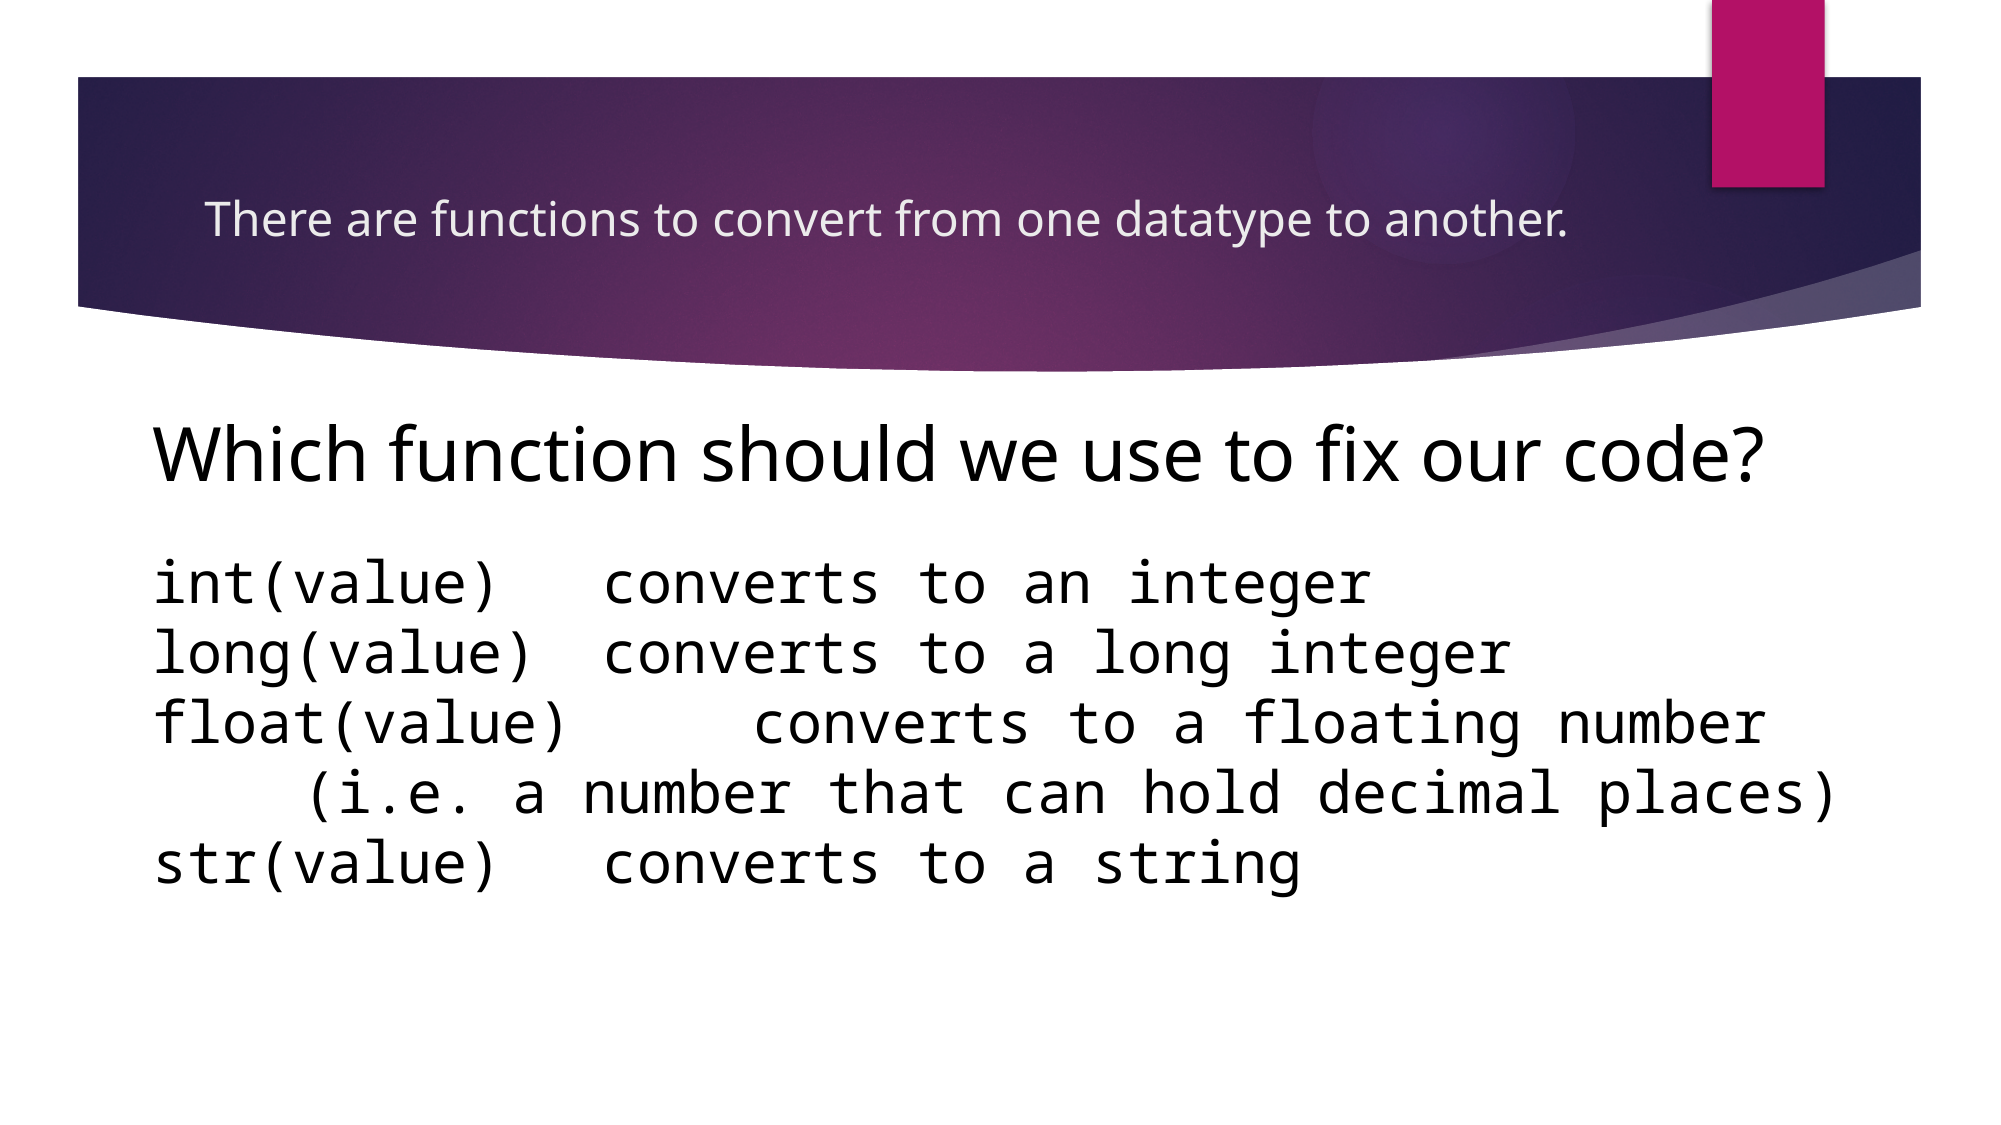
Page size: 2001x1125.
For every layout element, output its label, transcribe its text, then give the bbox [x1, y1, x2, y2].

text_box Which function should we use to fix our code? [137, 399, 1941, 595]
title There are functions to convert from one datatype to another. [189, 159, 1627, 276]
text_box int(value) converts to an integer long(value) converts to a long integer float(value) converts to a floating number (i.e. a number that can hold decimal places) str(value) converts to a string [137, 537, 1863, 903]
